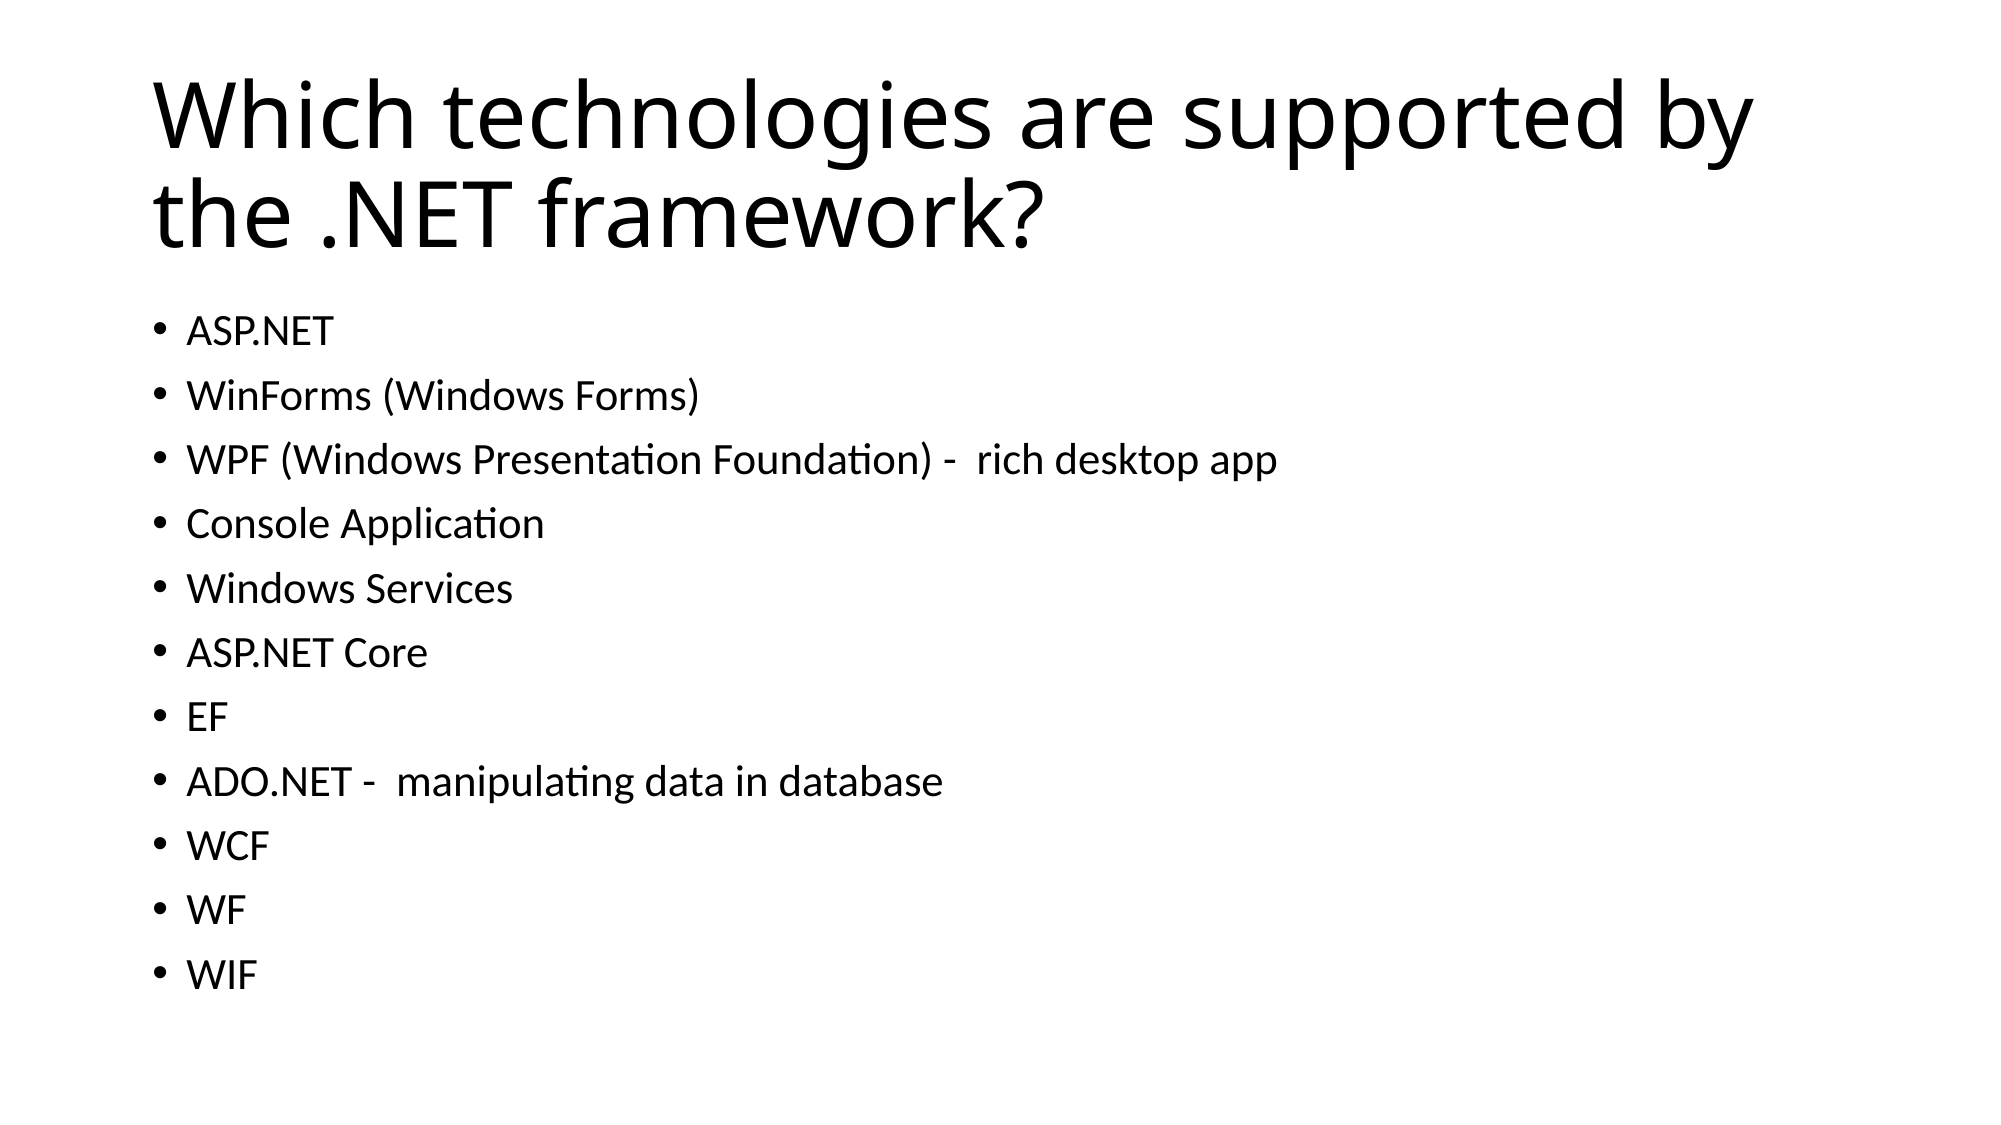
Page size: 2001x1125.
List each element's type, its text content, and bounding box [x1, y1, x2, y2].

title Which technologies are supported by the .NET framework? [137, 59, 1863, 278]
list ASP.NET WinForms (Windows Forms) WPF (Windows Presentation Foundation) - rich desktop app Console Application Windows Services ASP.NET Core EF ADO.NET - manipulating data in database WCF WF WIF [137, 299, 1863, 1014]
